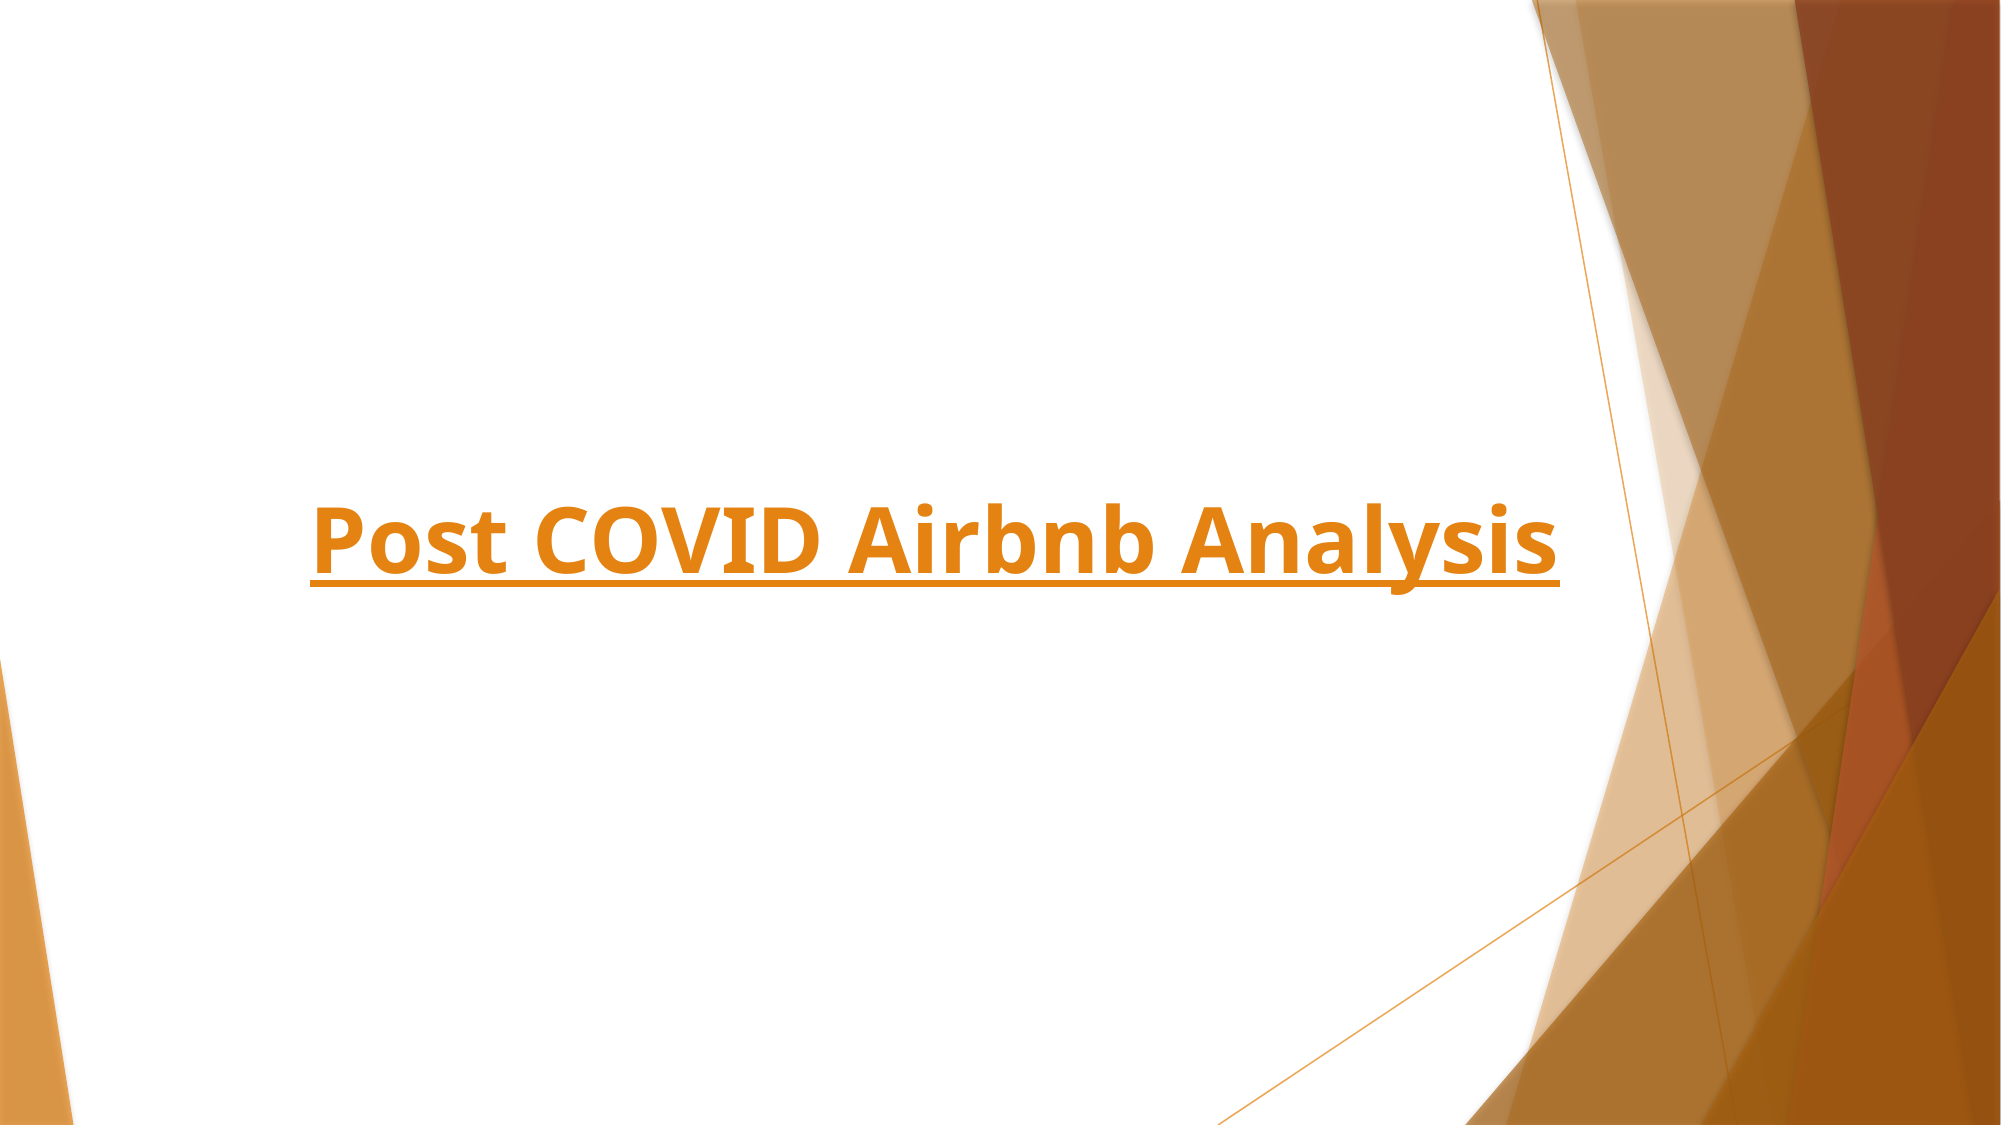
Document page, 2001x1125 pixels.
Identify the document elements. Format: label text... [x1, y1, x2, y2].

title Post COVID Airbnb Analysis [294, 474, 1706, 691]
